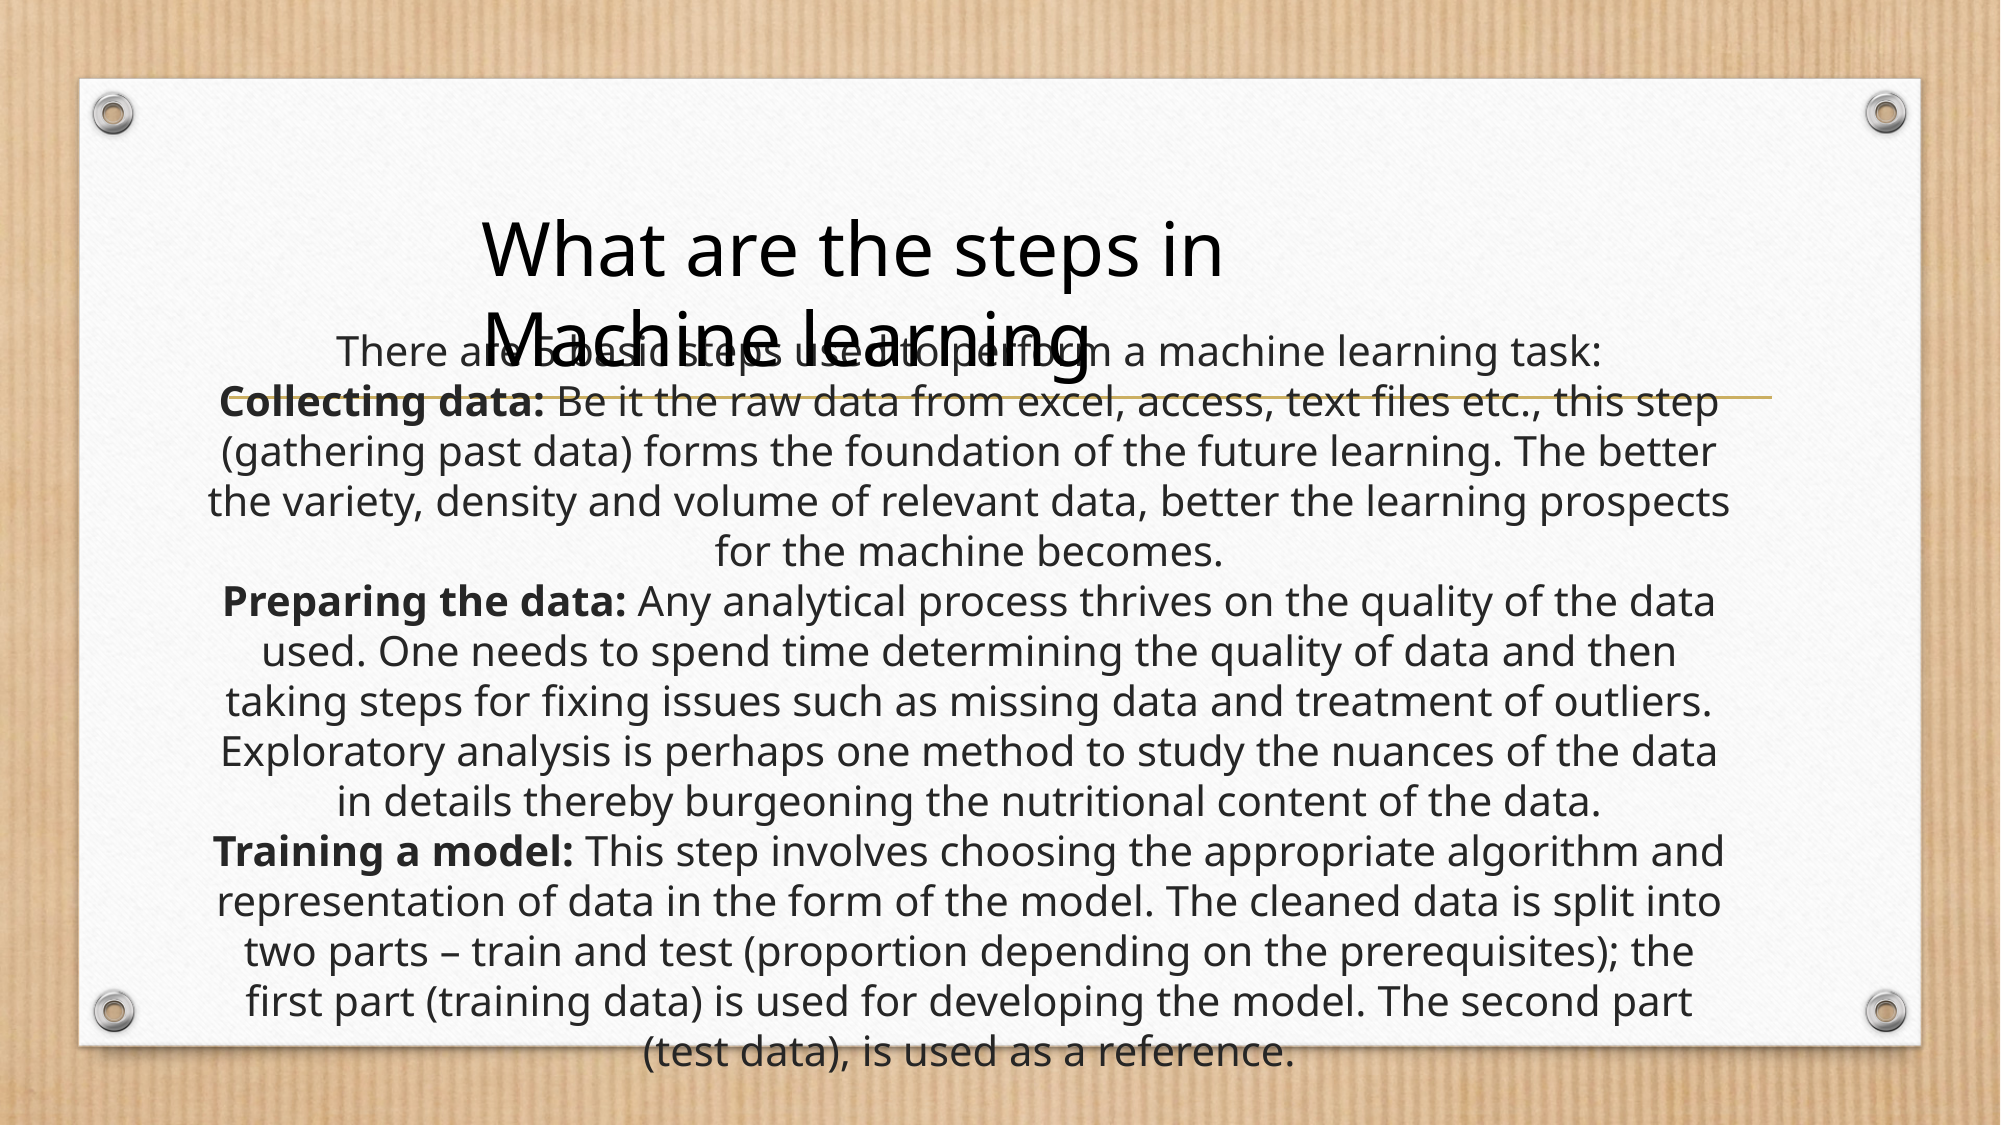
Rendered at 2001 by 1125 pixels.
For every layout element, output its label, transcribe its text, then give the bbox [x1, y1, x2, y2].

title There are 5 basic steps used to perform a machine learning task: Collecting data: Be it the raw data from excel, access, text files etc., this step (gathering past data) forms the foundation of the future learning. The better the variety, density and volume of relevant data, better the learning prospects for the machine becomes. Preparing the data: Any analytical process thrives on the quality of the data used. One needs to spend time determining the quality of data and then taking steps for fixing issues such as missing data and treatment of outliers. Exploratory analysis is perhaps one method to study the nuances of the data in details thereby burgeoning the nutritional content of the data. Training a model: This step involves choosing the appropriate algorithm and representation of data in the form of the model. The cleaned data is split into two parts – train and test (proportion depending on the prerequisites); the first part (training data) is used for developing the model. The second part (test data), is used as a reference. [178, 643, 1754, 858]
picture [0, 0, 2001, 1125]
text_box What are the steps in Machine learning [466, 193, 1467, 479]
